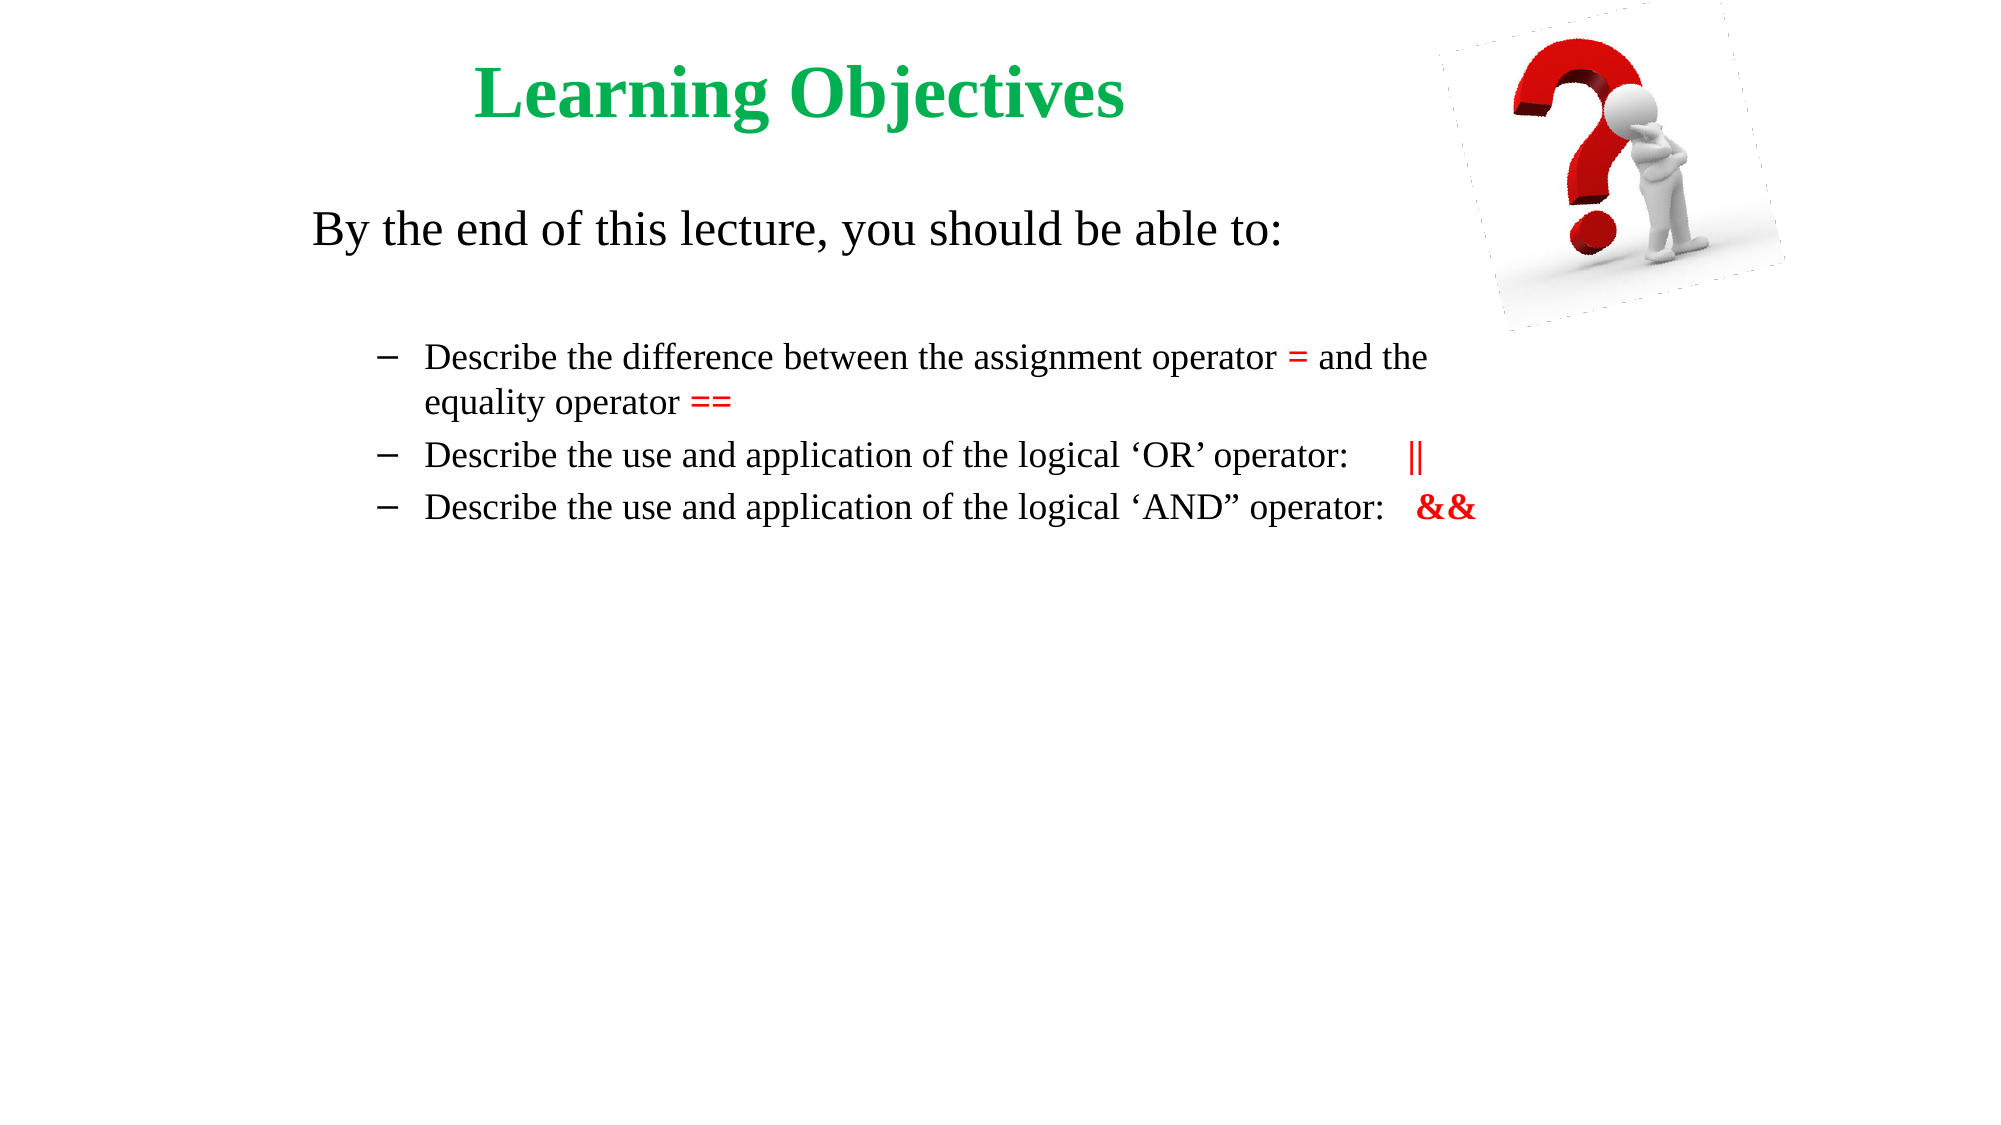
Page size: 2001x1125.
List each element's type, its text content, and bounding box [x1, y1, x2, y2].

title Learning Objectives [275, 17, 1325, 158]
list By the end of this lecture, you should be able to: Describe the difference between the assignment operator = and the equality operator == Describe the use and application of the logical ‘OR’ operator: || Describe the use and application of the logical ‘AND” operator: && [287, 187, 1538, 988]
picture [1440, 0, 1785, 331]
